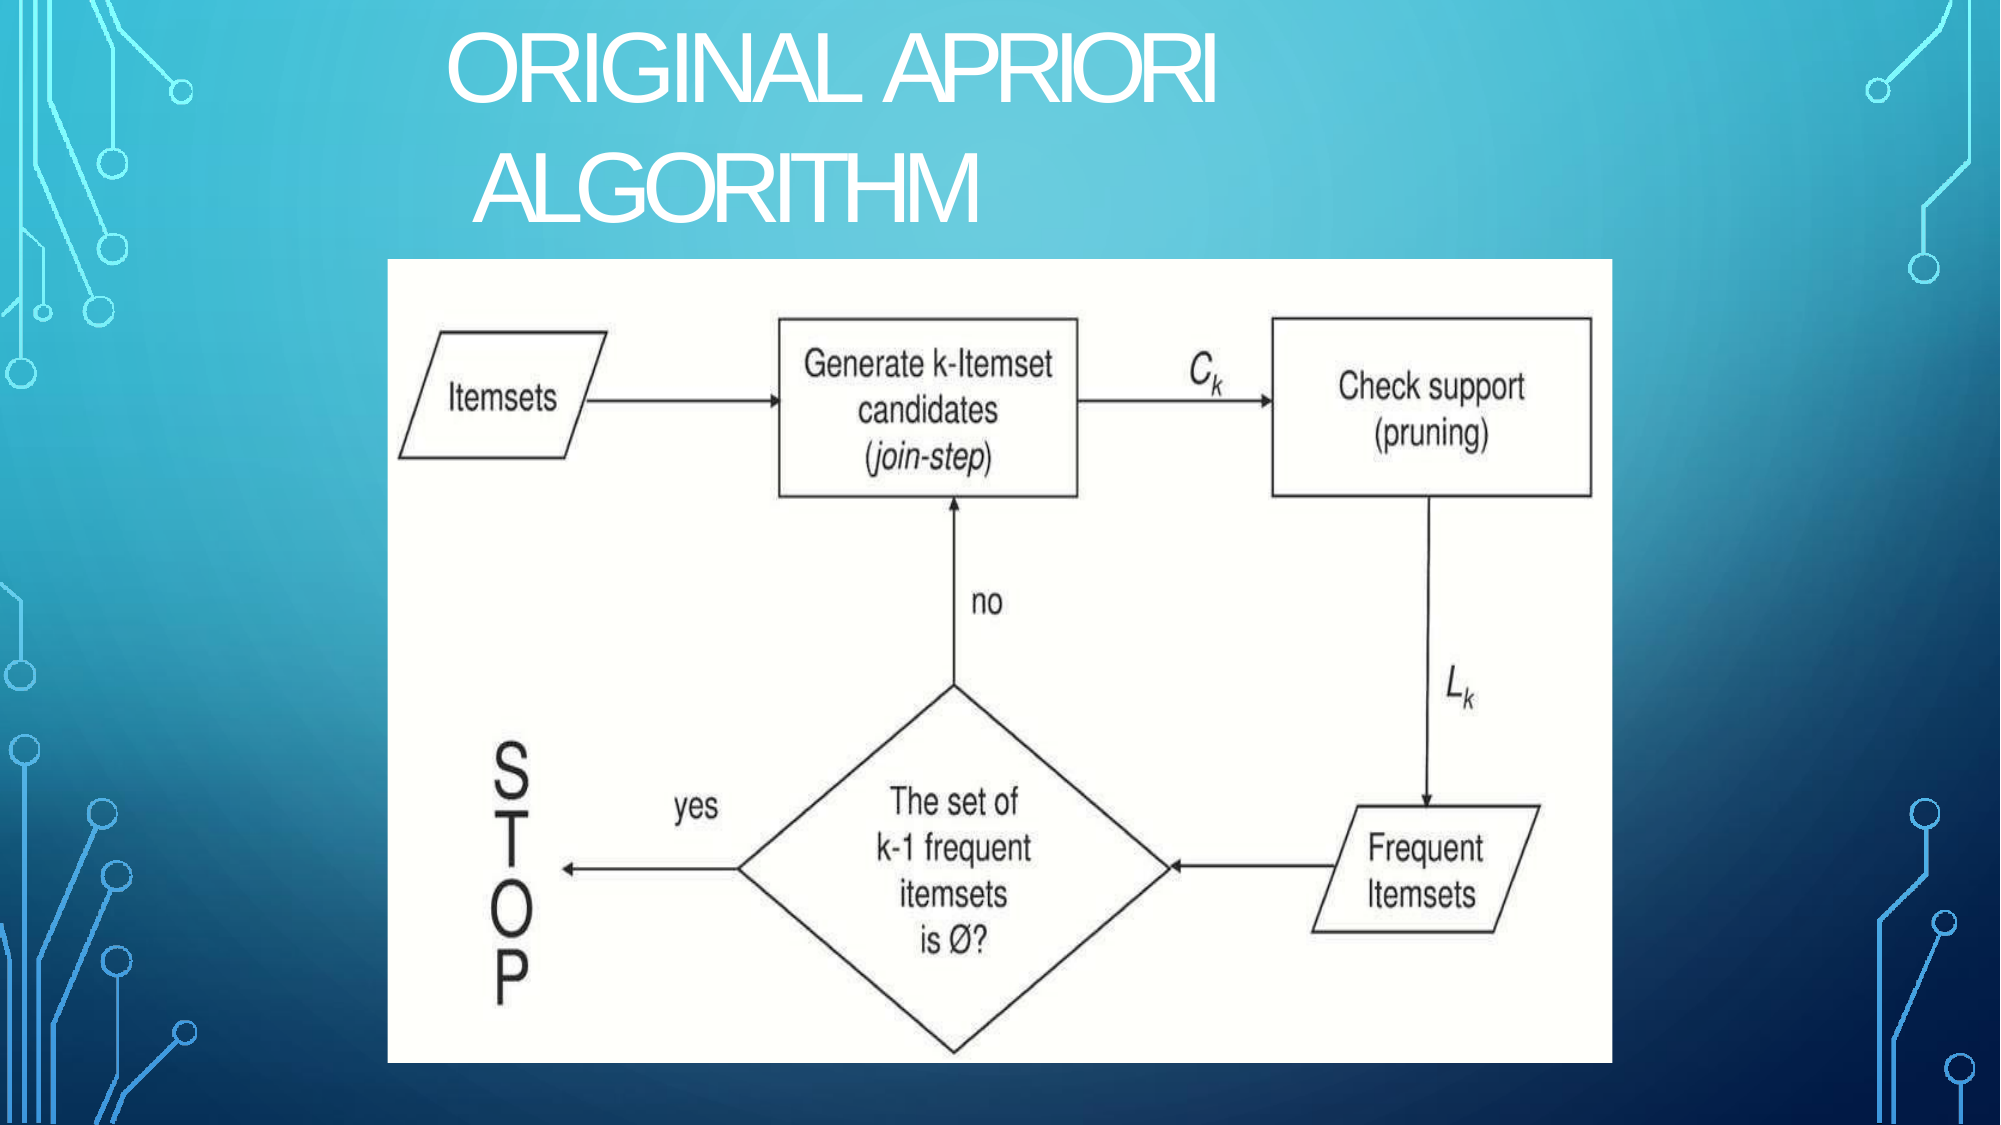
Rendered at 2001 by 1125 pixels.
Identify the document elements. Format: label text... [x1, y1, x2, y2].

text_box [387, 259, 1613, 1063]
picture [0, 0, 2000, 1125]
title ORIGINAL APRIORI ALGORITHM [442, 0, 1219, 243]
